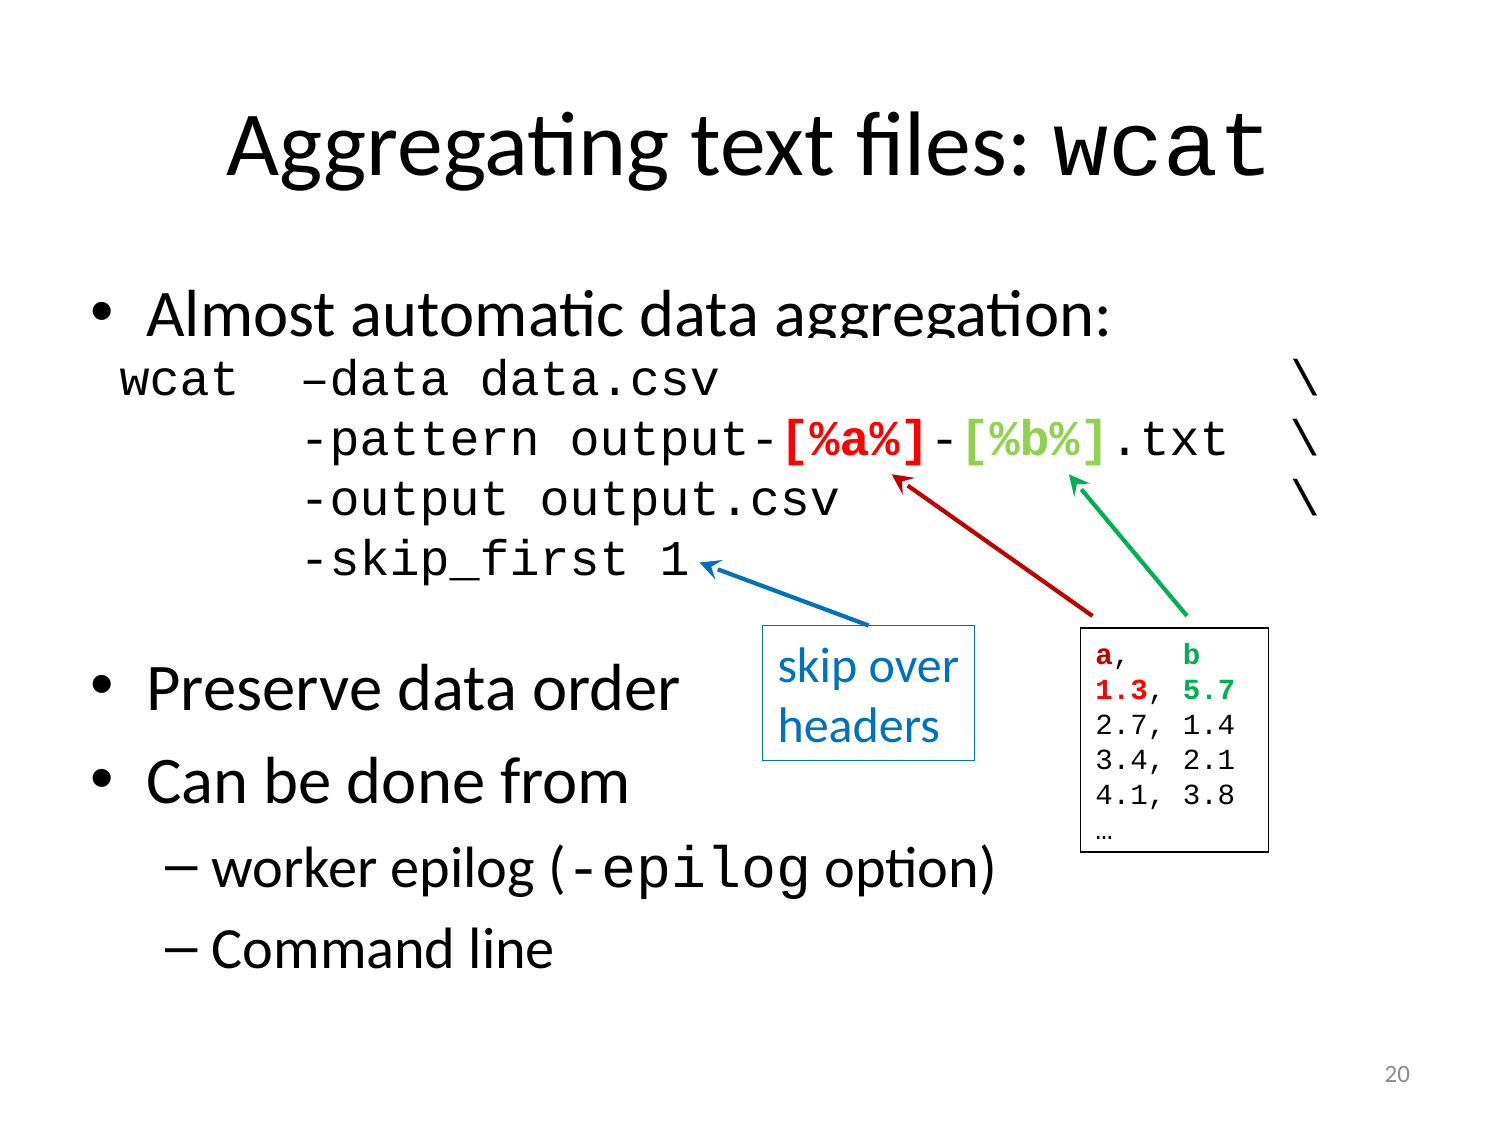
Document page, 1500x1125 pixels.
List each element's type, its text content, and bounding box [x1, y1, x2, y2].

slide_number 20 [1074, 1042, 1425, 1103]
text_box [891, 473, 1269, 855]
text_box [699, 562, 976, 763]
list Almost automatic data aggregation: Preserve data order Can be done from worker epilog (-epilog option) Command line [75, 262, 1425, 1005]
title Aggregating text files: wcat [75, 45, 1425, 233]
text_box wcat –data data.csv \ -pattern output-[%a%]-[%b%].txt \ -output output.csv \ -skip_first 1 [104, 338, 1335, 593]
